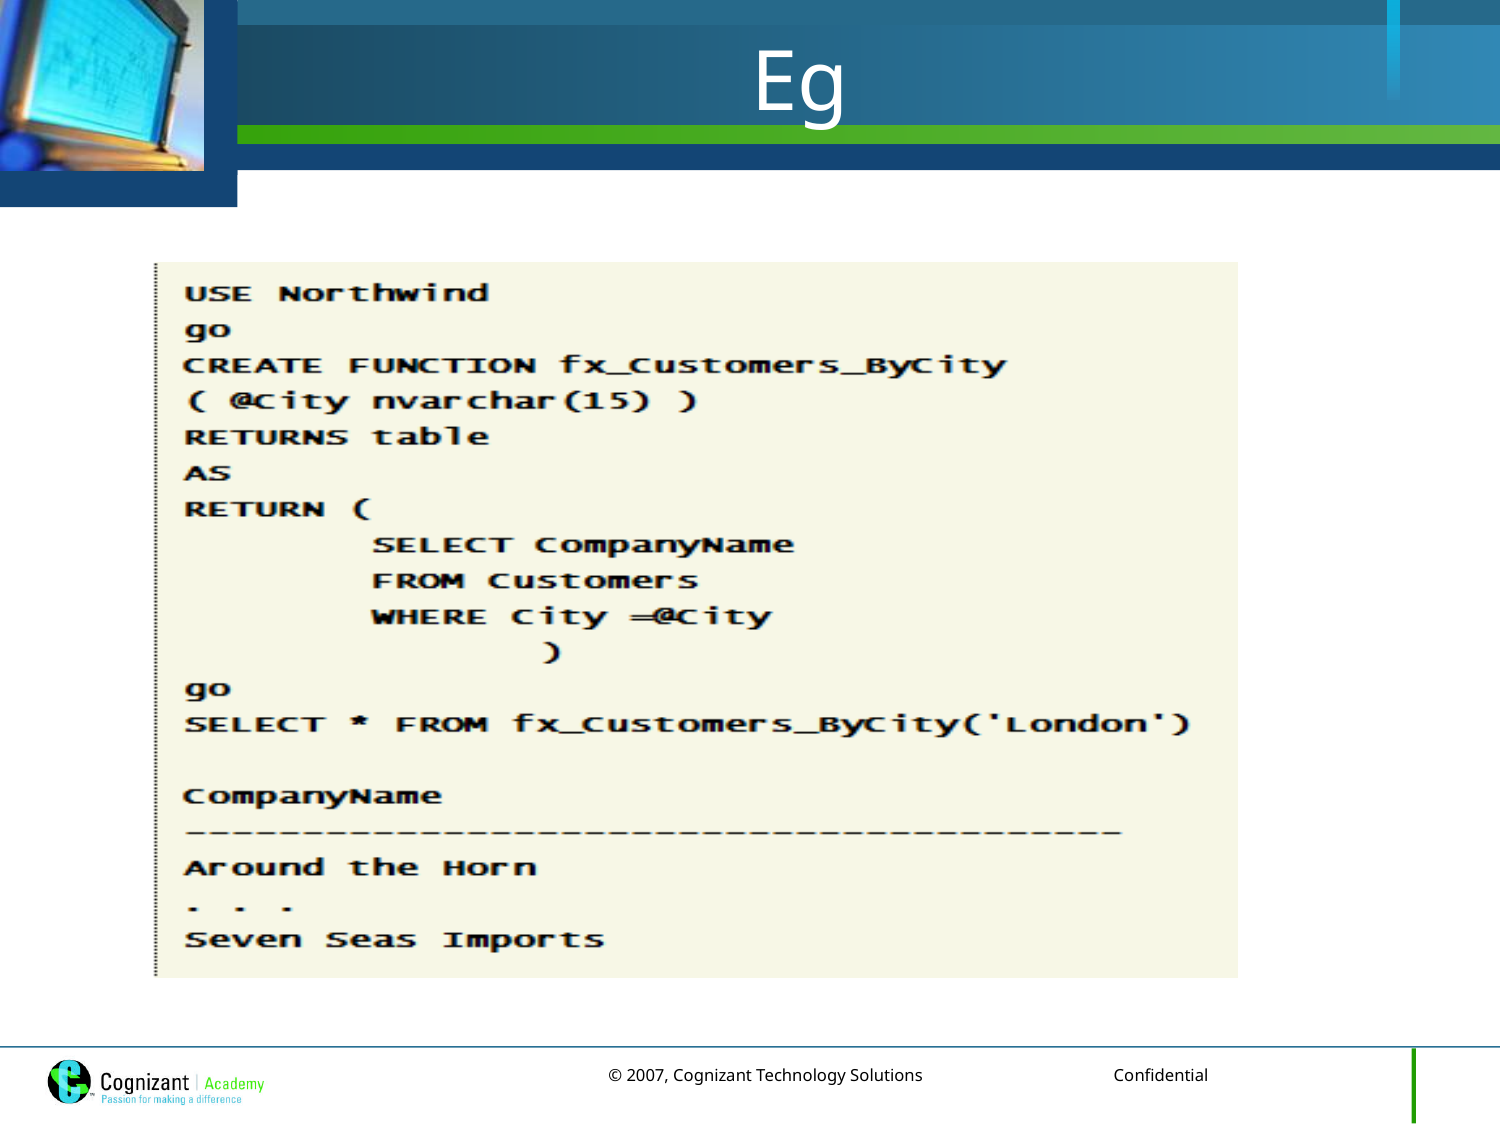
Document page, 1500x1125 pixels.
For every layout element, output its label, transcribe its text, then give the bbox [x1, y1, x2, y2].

title Eg [237, 33, 1363, 122]
picture [35, 1050, 275, 1119]
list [149, 262, 1238, 979]
picture [0, 0, 204, 171]
